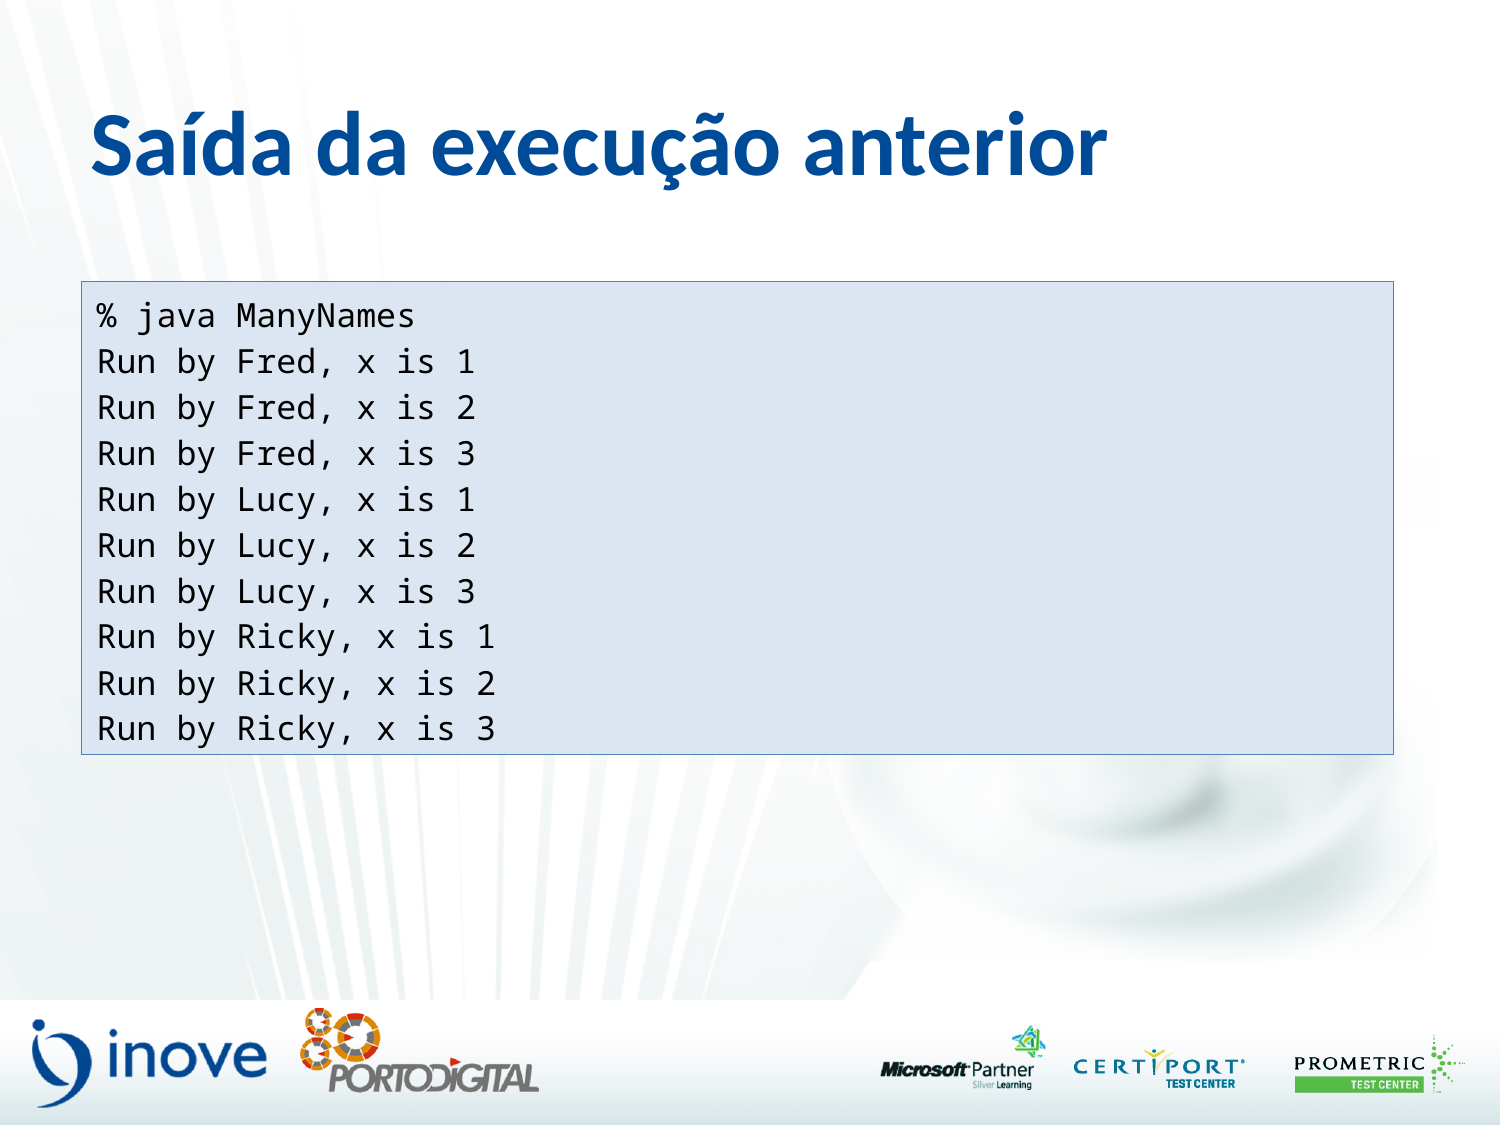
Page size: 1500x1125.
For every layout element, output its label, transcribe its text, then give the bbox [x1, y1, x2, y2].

text_box % java ManyNames Run by Fred, x is 1 Run by Fred, x is 2 Run by Fred, x is 3 Run by Lucy, x is 1 Run by Lucy, x is 2 Run by Lucy, x is 3 Run by Ricky, x is 1 Run by Ricky, x is 2 Run by Ricky, x is 3 [81, 281, 1394, 755]
title Saída da execução anterior [75, 45, 1425, 233]
list [75, 262, 1425, 1005]
picture [0, 0, 1500, 1125]
